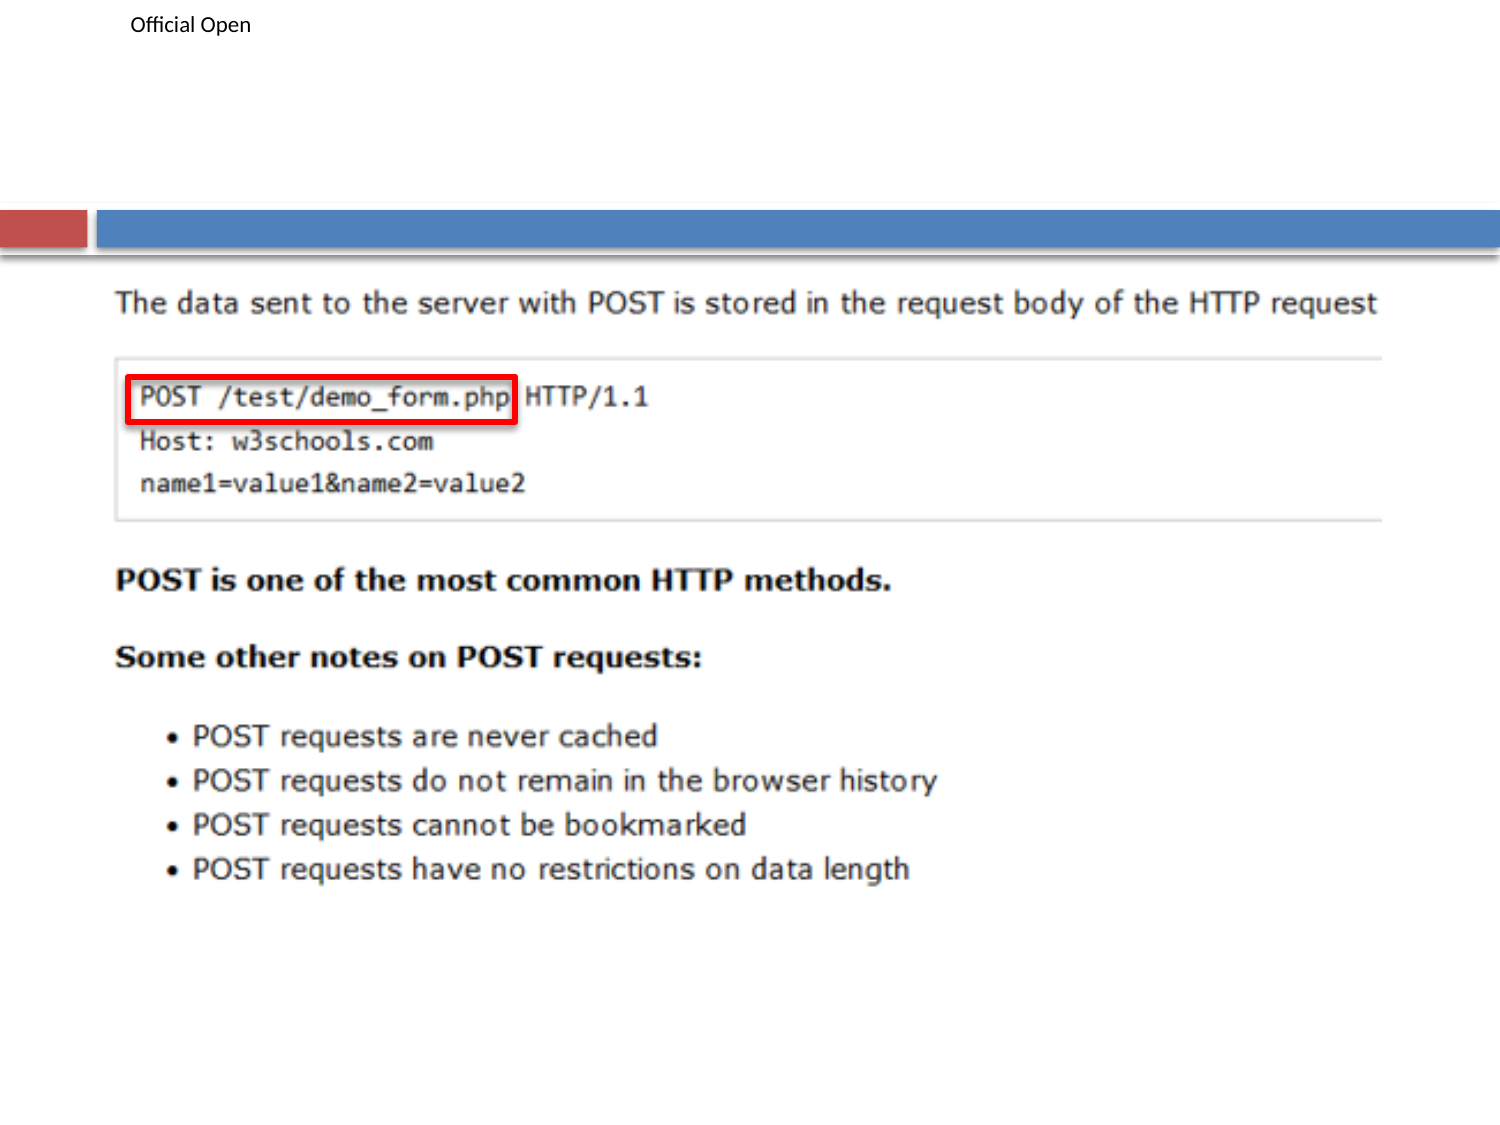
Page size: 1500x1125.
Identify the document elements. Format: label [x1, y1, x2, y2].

picture [80, 271, 1383, 910]
